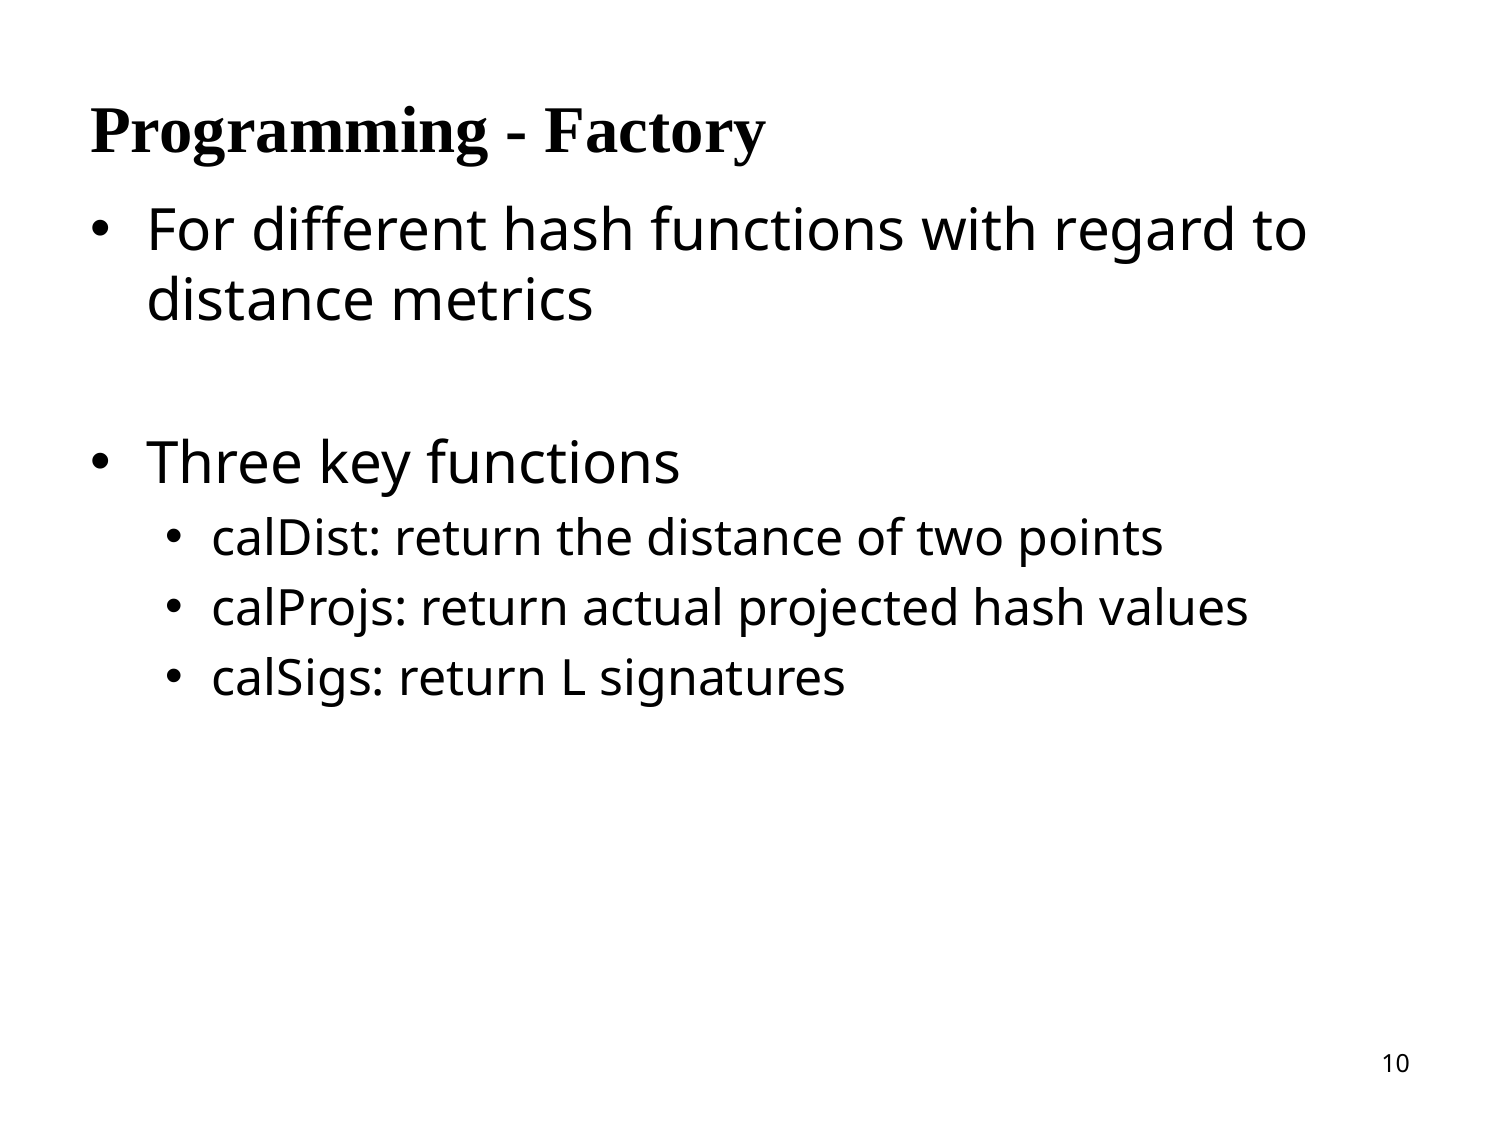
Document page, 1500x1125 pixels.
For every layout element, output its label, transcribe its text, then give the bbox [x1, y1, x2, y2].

slide_number 10 [1074, 1034, 1425, 1094]
title Programming - Factory [75, 78, 1425, 174]
list For different hash functions with regard to distance metrics Three key functions calDist: return the distance of two points calProjs: return actual projected hash values calSigs: return L signatures [75, 184, 1425, 1012]
